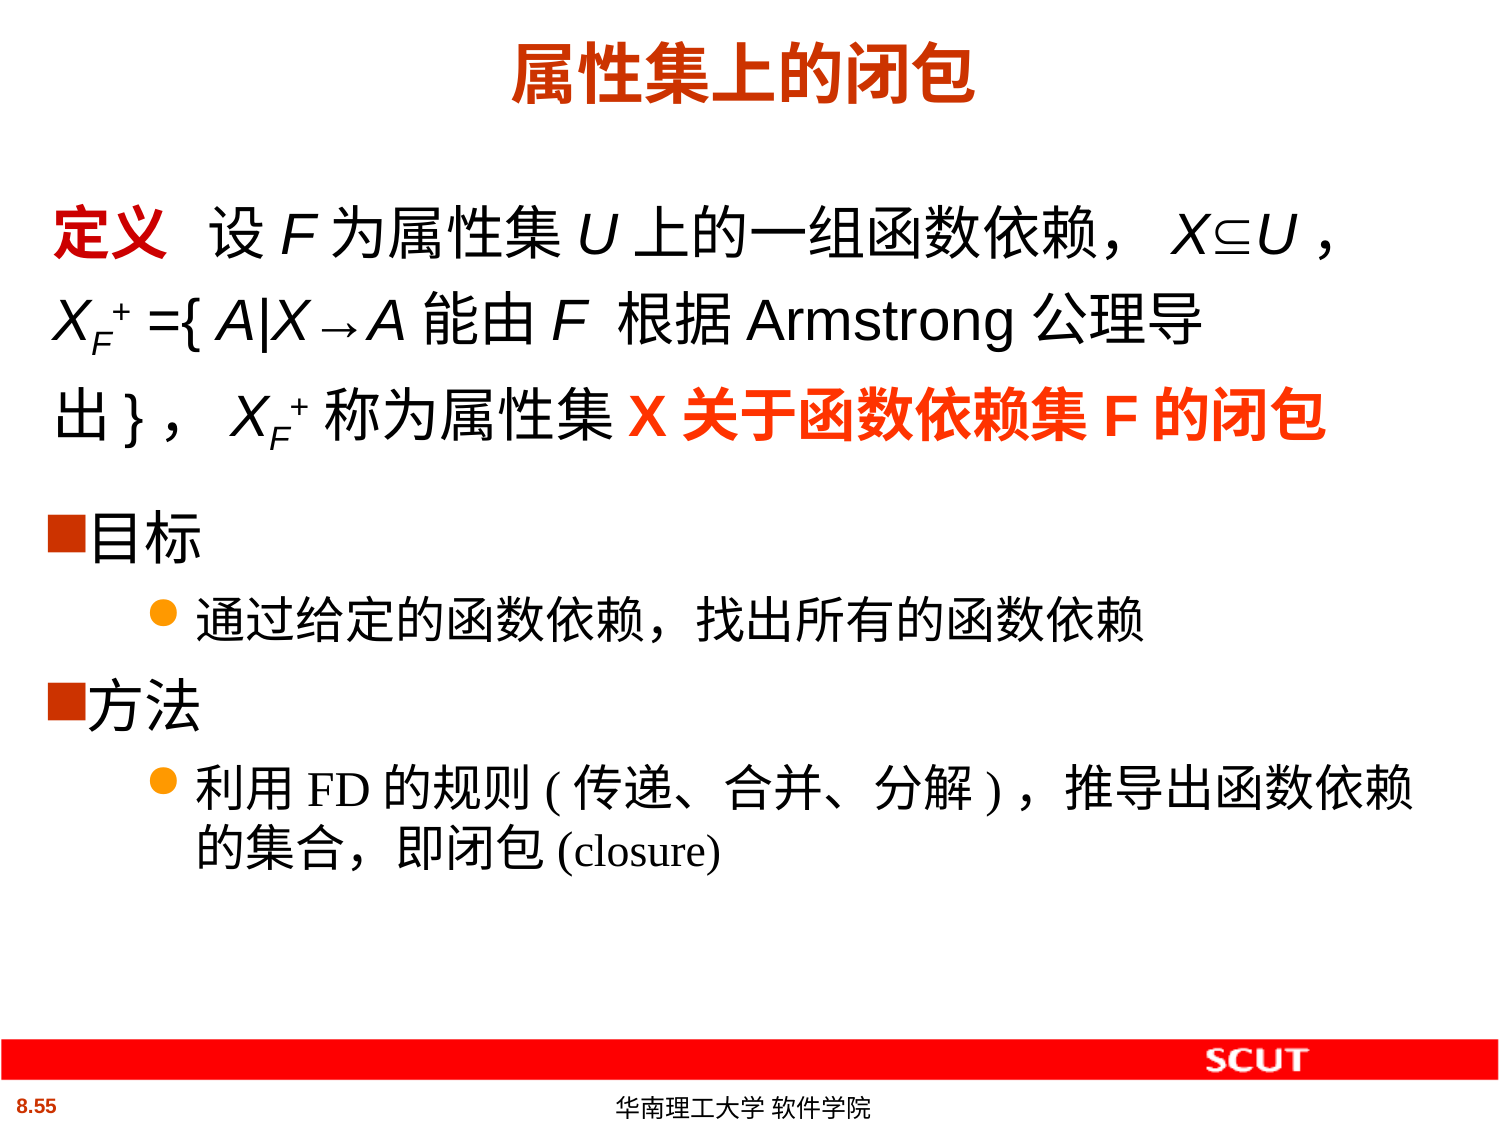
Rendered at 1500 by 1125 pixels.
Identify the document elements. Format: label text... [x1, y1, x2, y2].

title 属性集上的闭包 [37, 18, 1452, 120]
list 定义 设F为属性集U上的一组函数依赖，XU， XF+ ={ A|X→A能由F 根据Armstrong公理导出}，XF+称为属性集X关于函数依赖集F的闭包 目标 通过给定的函数依赖，找出所有的函数依赖 方法 利用FD的规则(传递、合并、分解)，推导出函数依赖的集合，即闭包(closure) [37, 174, 1450, 1038]
picture [0, 1038, 1500, 1083]
